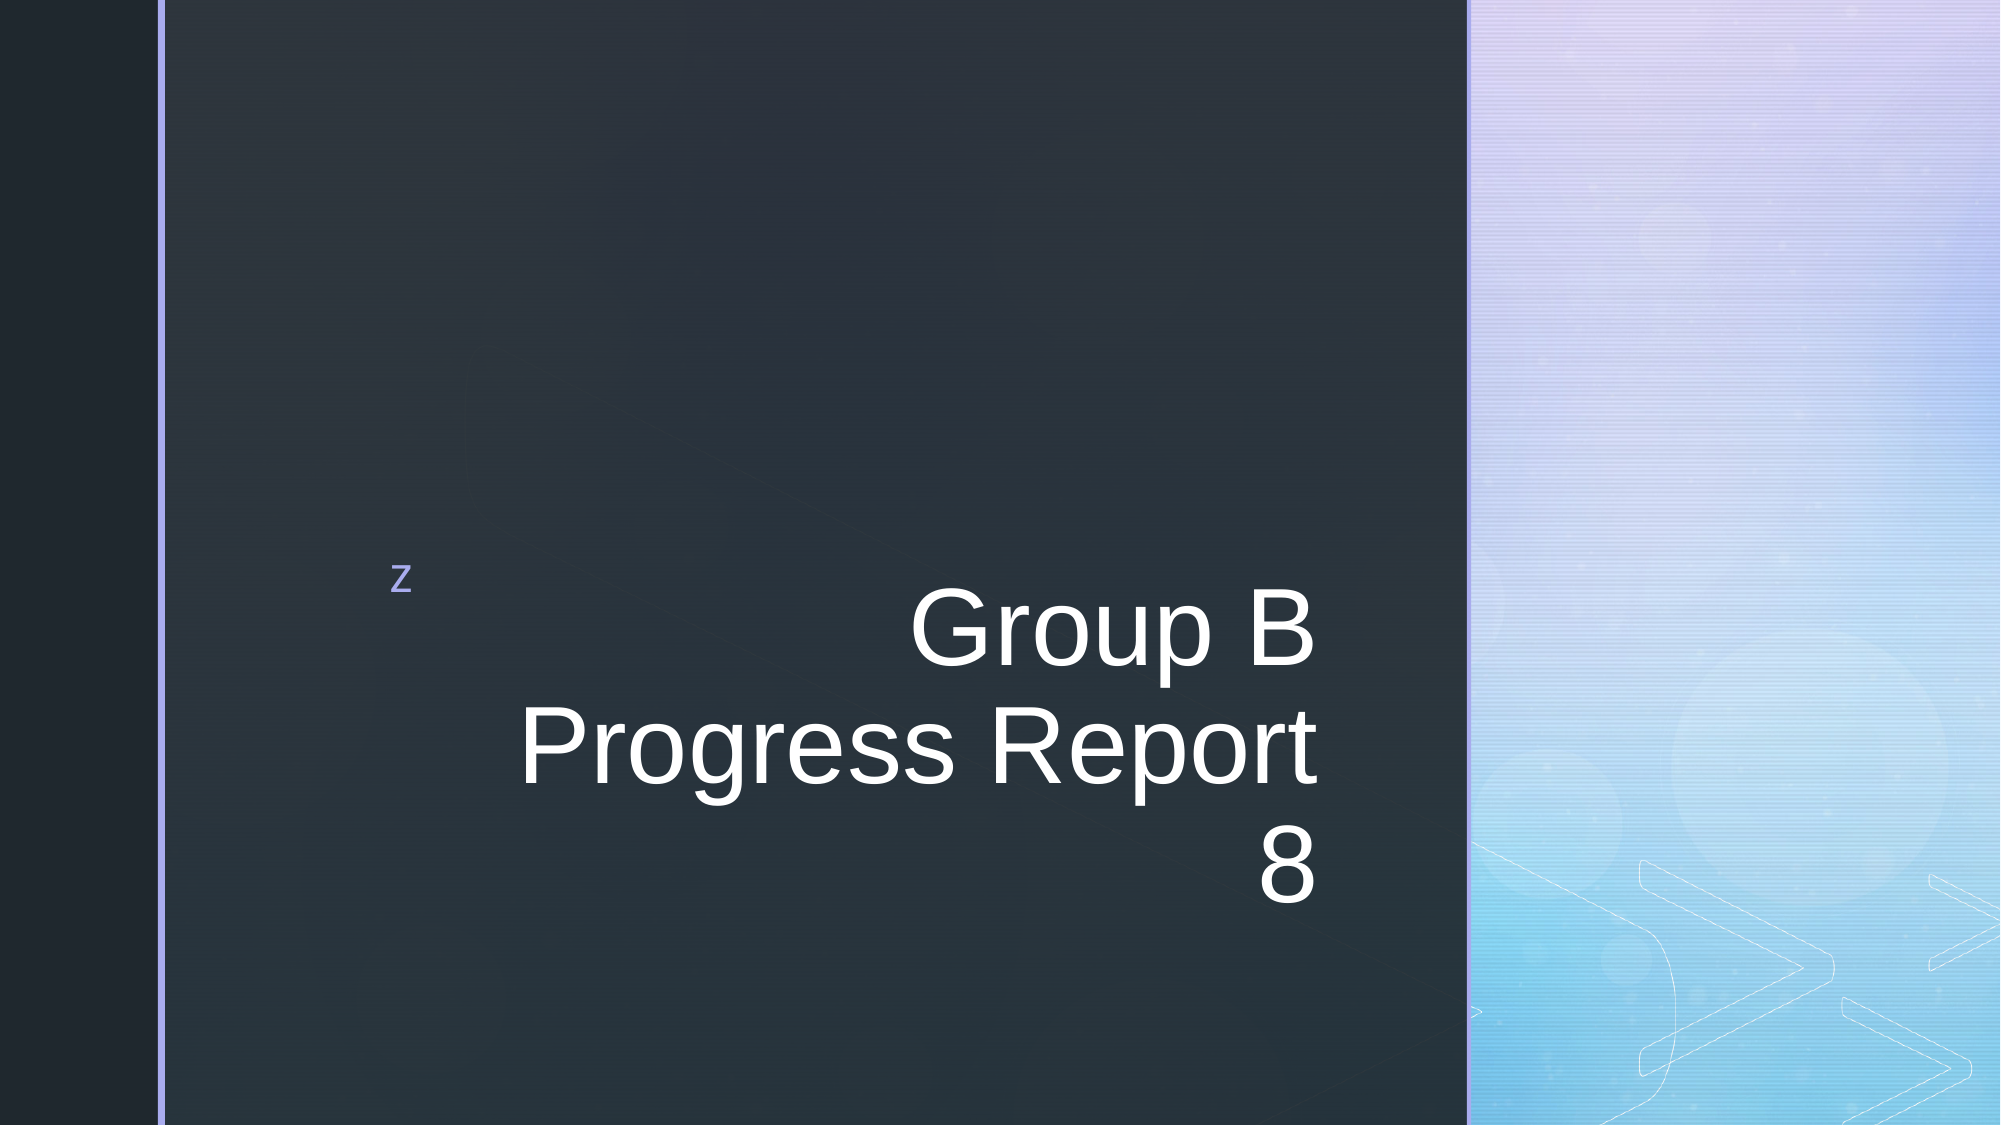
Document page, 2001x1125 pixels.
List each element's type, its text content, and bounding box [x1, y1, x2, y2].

title Group B Progress Report 8 [428, 562, 1334, 935]
picture [1472, 0, 2001, 1125]
